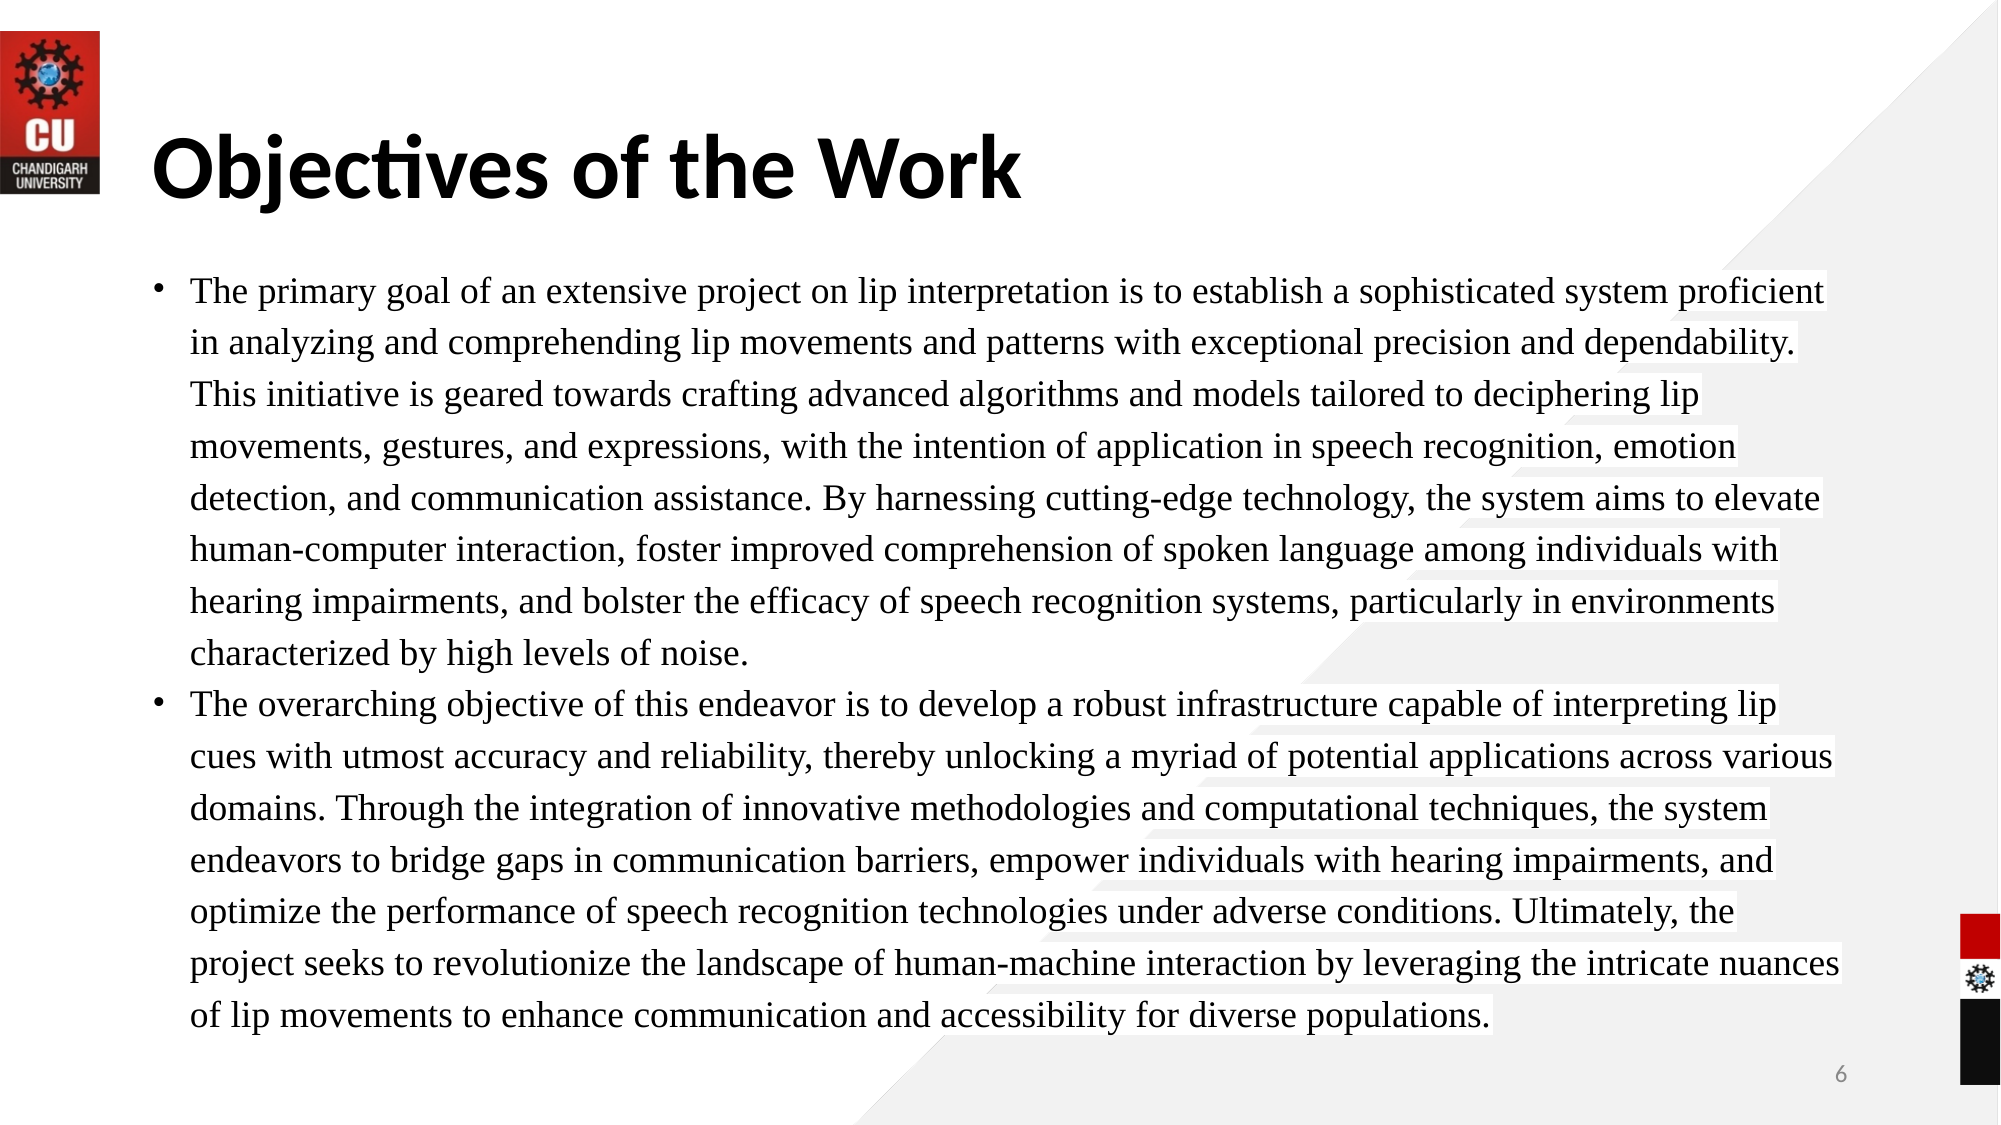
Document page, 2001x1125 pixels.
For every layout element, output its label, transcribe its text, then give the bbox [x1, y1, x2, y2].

title Objectives of the Work [137, 59, 1863, 251]
slide_number ‹#› [1412, 1042, 1863, 1103]
list The primary goal of an extensive project on lip interpretation is to establish a sophisticated system proficient in analyzing and comprehending lip movements and patterns with exceptional precision and dependability. This initiative is geared towards crafting advanced algorithms and models tailored to deciphering lip movements, gestures, and expressions, with the intention of application in speech recognition, emotion detection, and communication assistance. By harnessing cutting-edge technology, the system aims to elevate human-computer interaction, foster improved comprehension of spoken language among individuals with hearing impairments, and bolster the efficacy of speech recognition systems, particularly in environments characterized by high levels of noise. The overarching objective of this endeavor is to develop a robust infrastructure capable of interpreting lip cues with utmost accuracy and reliability, thereby unlocking a myriad of potential applications across various domains. Through the integration of innovative methodologies and computational techniques, the system endeavors to bridge gaps in communication barriers, empower individuals with hearing impairments, and optimize the performance of speech recognition technologies under adverse conditions. Ultimately, the project seeks to revolutionize the landscape of human-machine interaction by leveraging the intricate nuances of lip movements to enhance communication and accessibility for diverse populations. [137, 251, 1863, 1014]
picture [0, 0, 2001, 1125]
